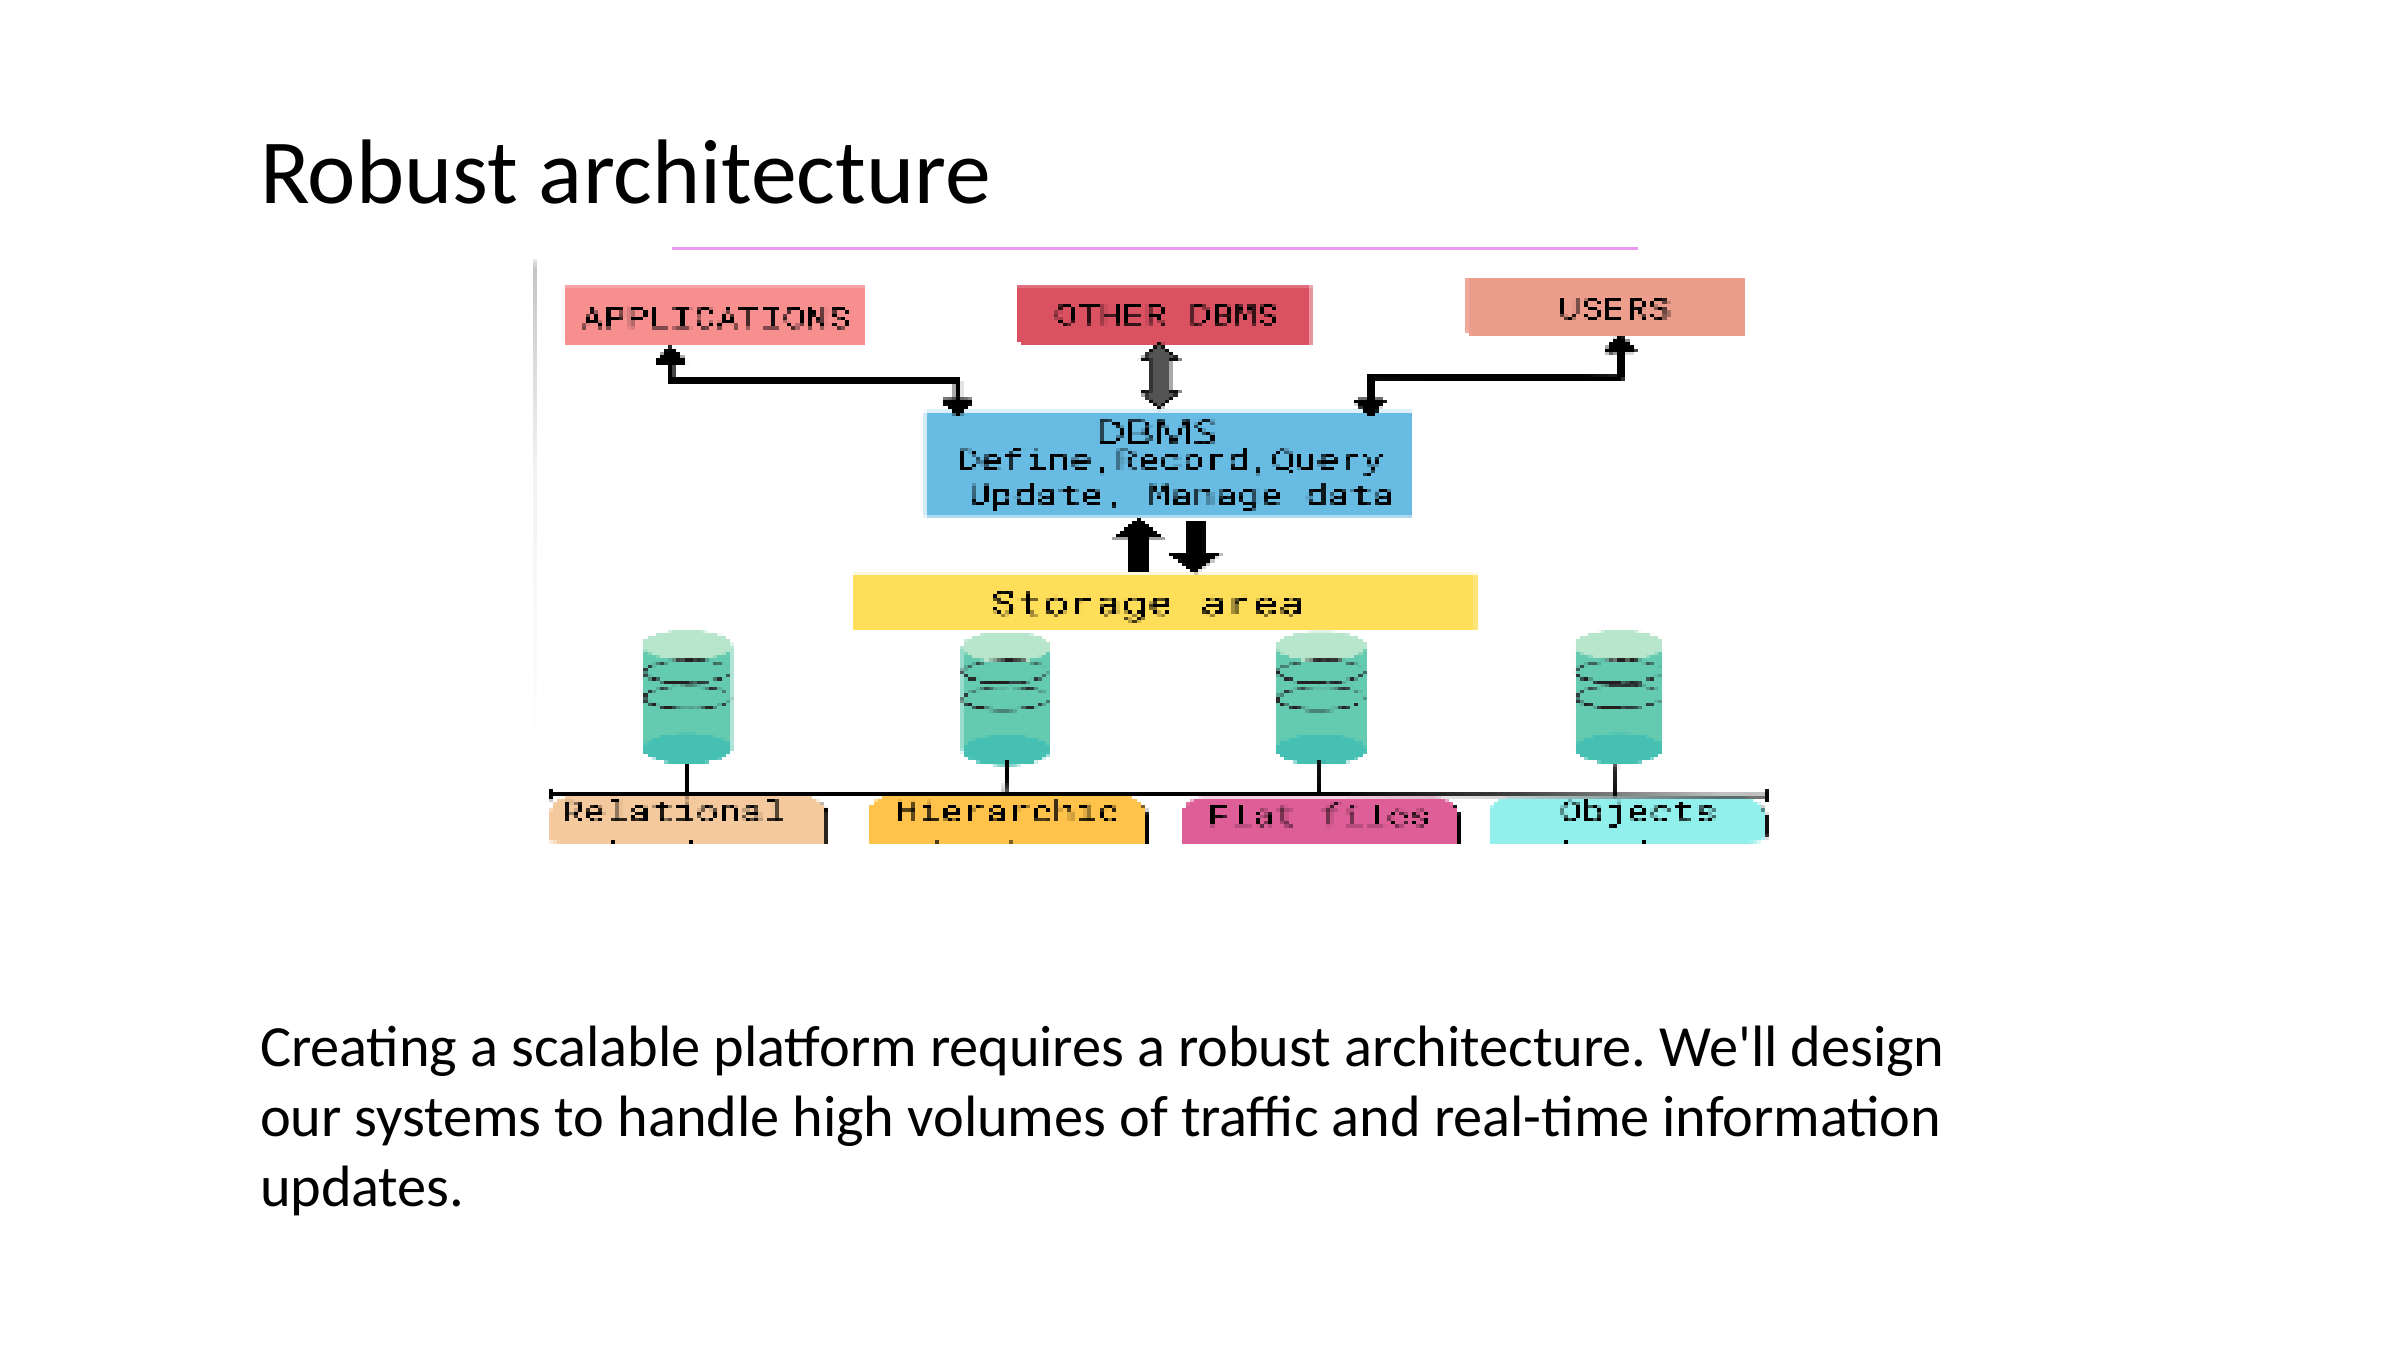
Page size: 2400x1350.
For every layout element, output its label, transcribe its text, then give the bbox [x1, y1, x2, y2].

text_box Creating a scalable platform requires a robust architecture. We'll design our systems to handle high volumes of traffic and real-time information updates. [245, 1000, 2052, 1225]
picture [533, 247, 1778, 844]
text_box Robust architecture [245, 104, 1132, 230]
